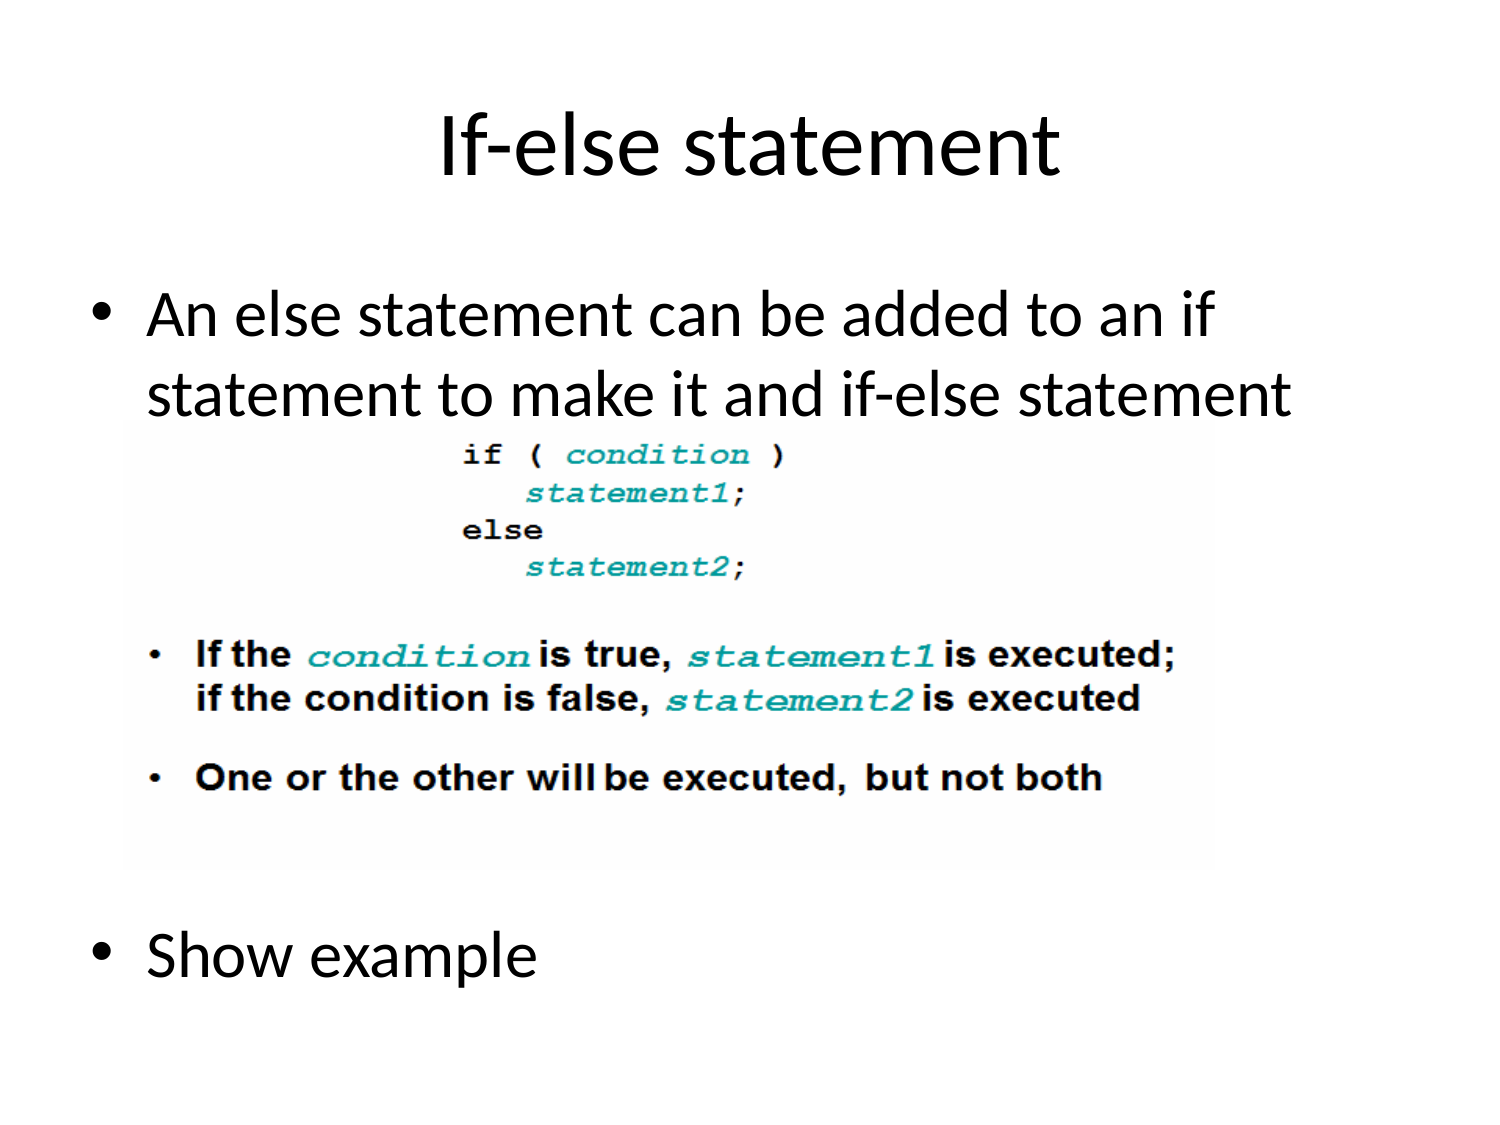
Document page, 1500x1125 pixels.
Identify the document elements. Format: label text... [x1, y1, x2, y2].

title If-else statement [75, 45, 1425, 233]
list An else statement can be added to an if statement to make it and if-else statement Show example [75, 262, 1425, 1005]
picture [123, 420, 1215, 870]
